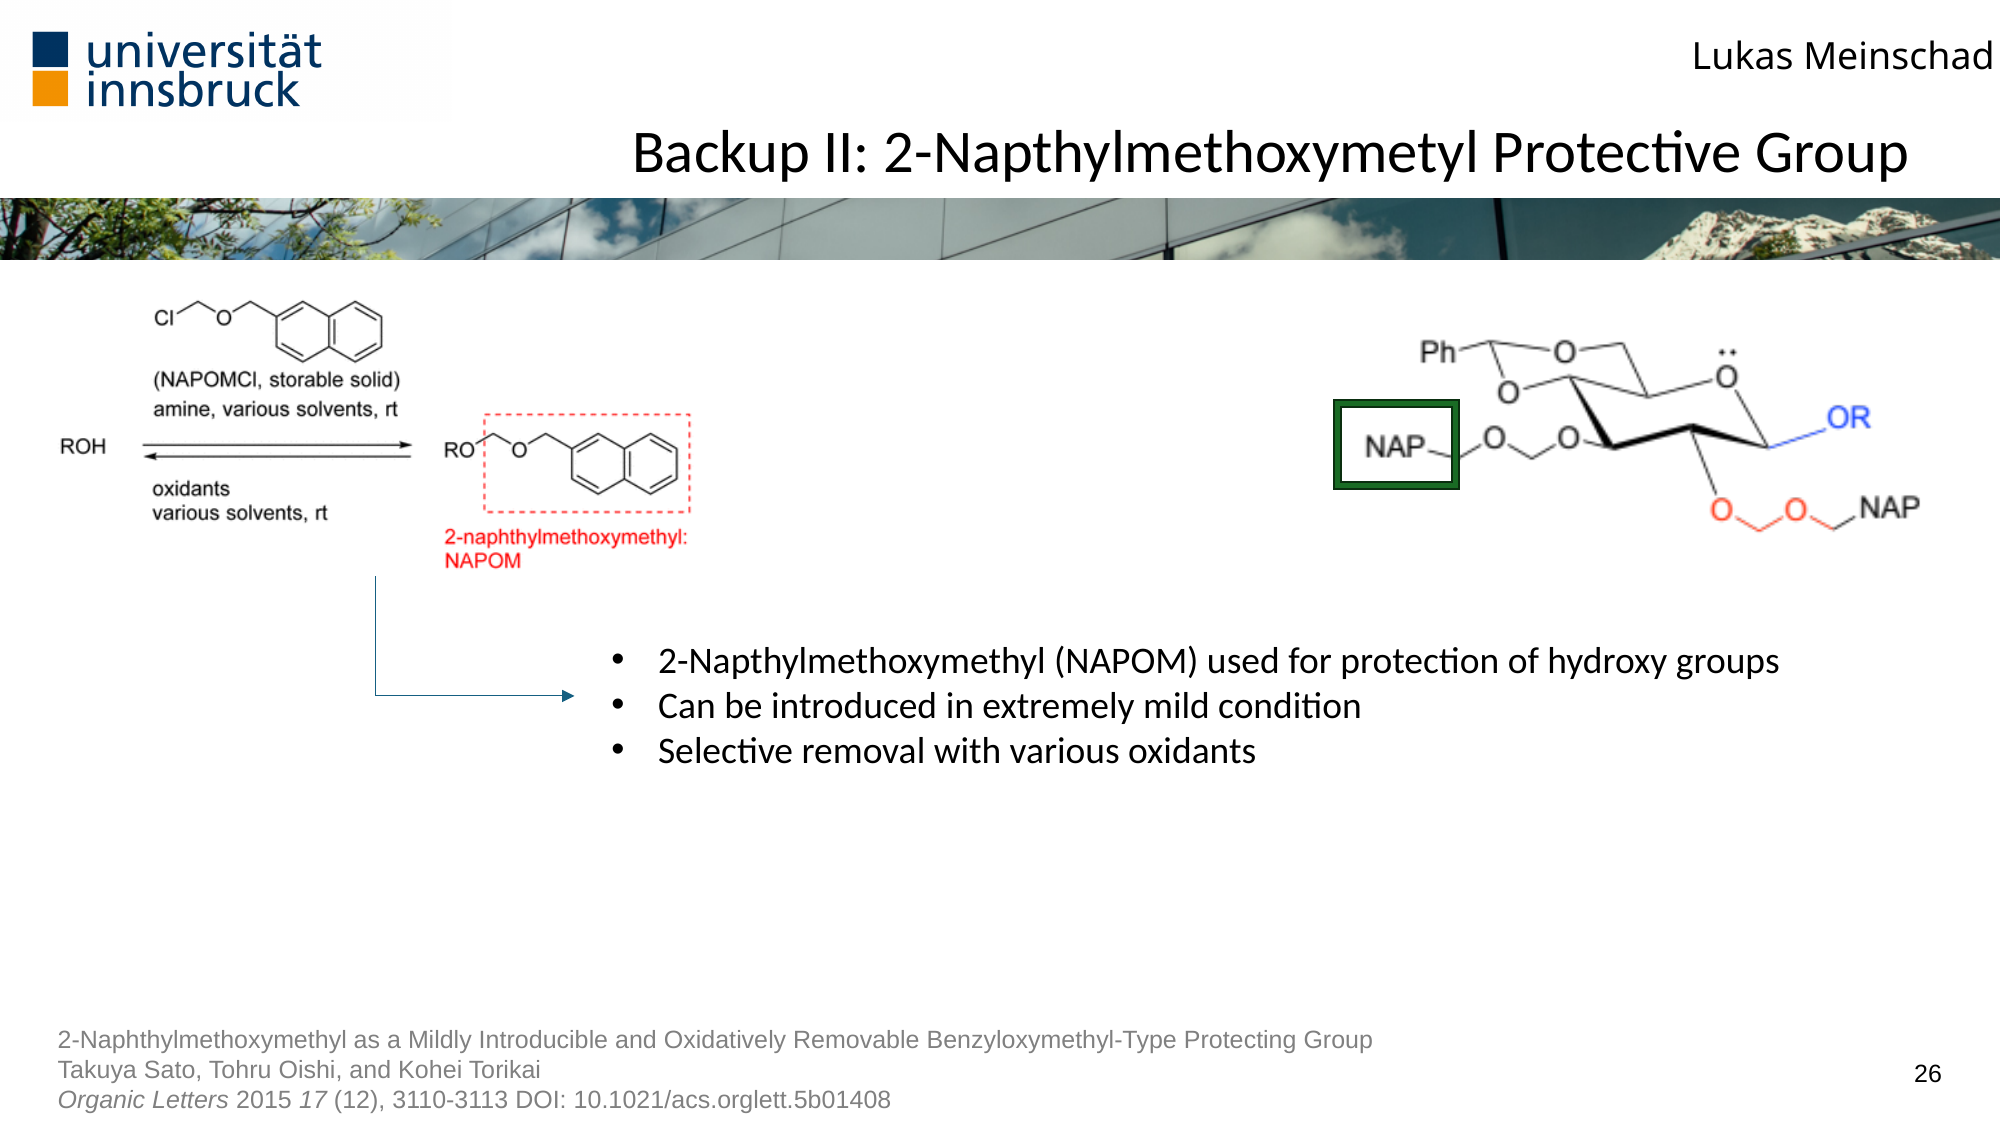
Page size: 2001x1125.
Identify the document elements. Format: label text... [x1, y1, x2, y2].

text_box 2-Naphthylmethoxymethyl as a Mildly Introducible and Oxidatively Removable Benzyloxymethyl-Type Protecting Group Takuya Sato, Tohru Oishi, and Kohei Torikai Organic Letters 2015 17 (12), 3110-3113 DOI: 10.1021/acs.orglett.5b01408 [42, 1015, 1429, 1125]
text_box [1333, 399, 1361, 490]
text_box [415, 536, 536, 736]
picture [0, 0, 452, 122]
picture [0, 198, 2000, 260]
text_box 2-Napthylmethoxymethyl (NAPOM) used for protection of hydroxy groups Can be introduced in extremely mild condition Selective removal with various oxidants [596, 628, 1796, 779]
picture [52, 292, 699, 577]
slide_number 26 [1507, 1042, 1958, 1103]
picture [1361, 333, 1925, 535]
title Backup II: 2-Napthylmethoxymetyl Protective Group [370, 109, 1925, 196]
